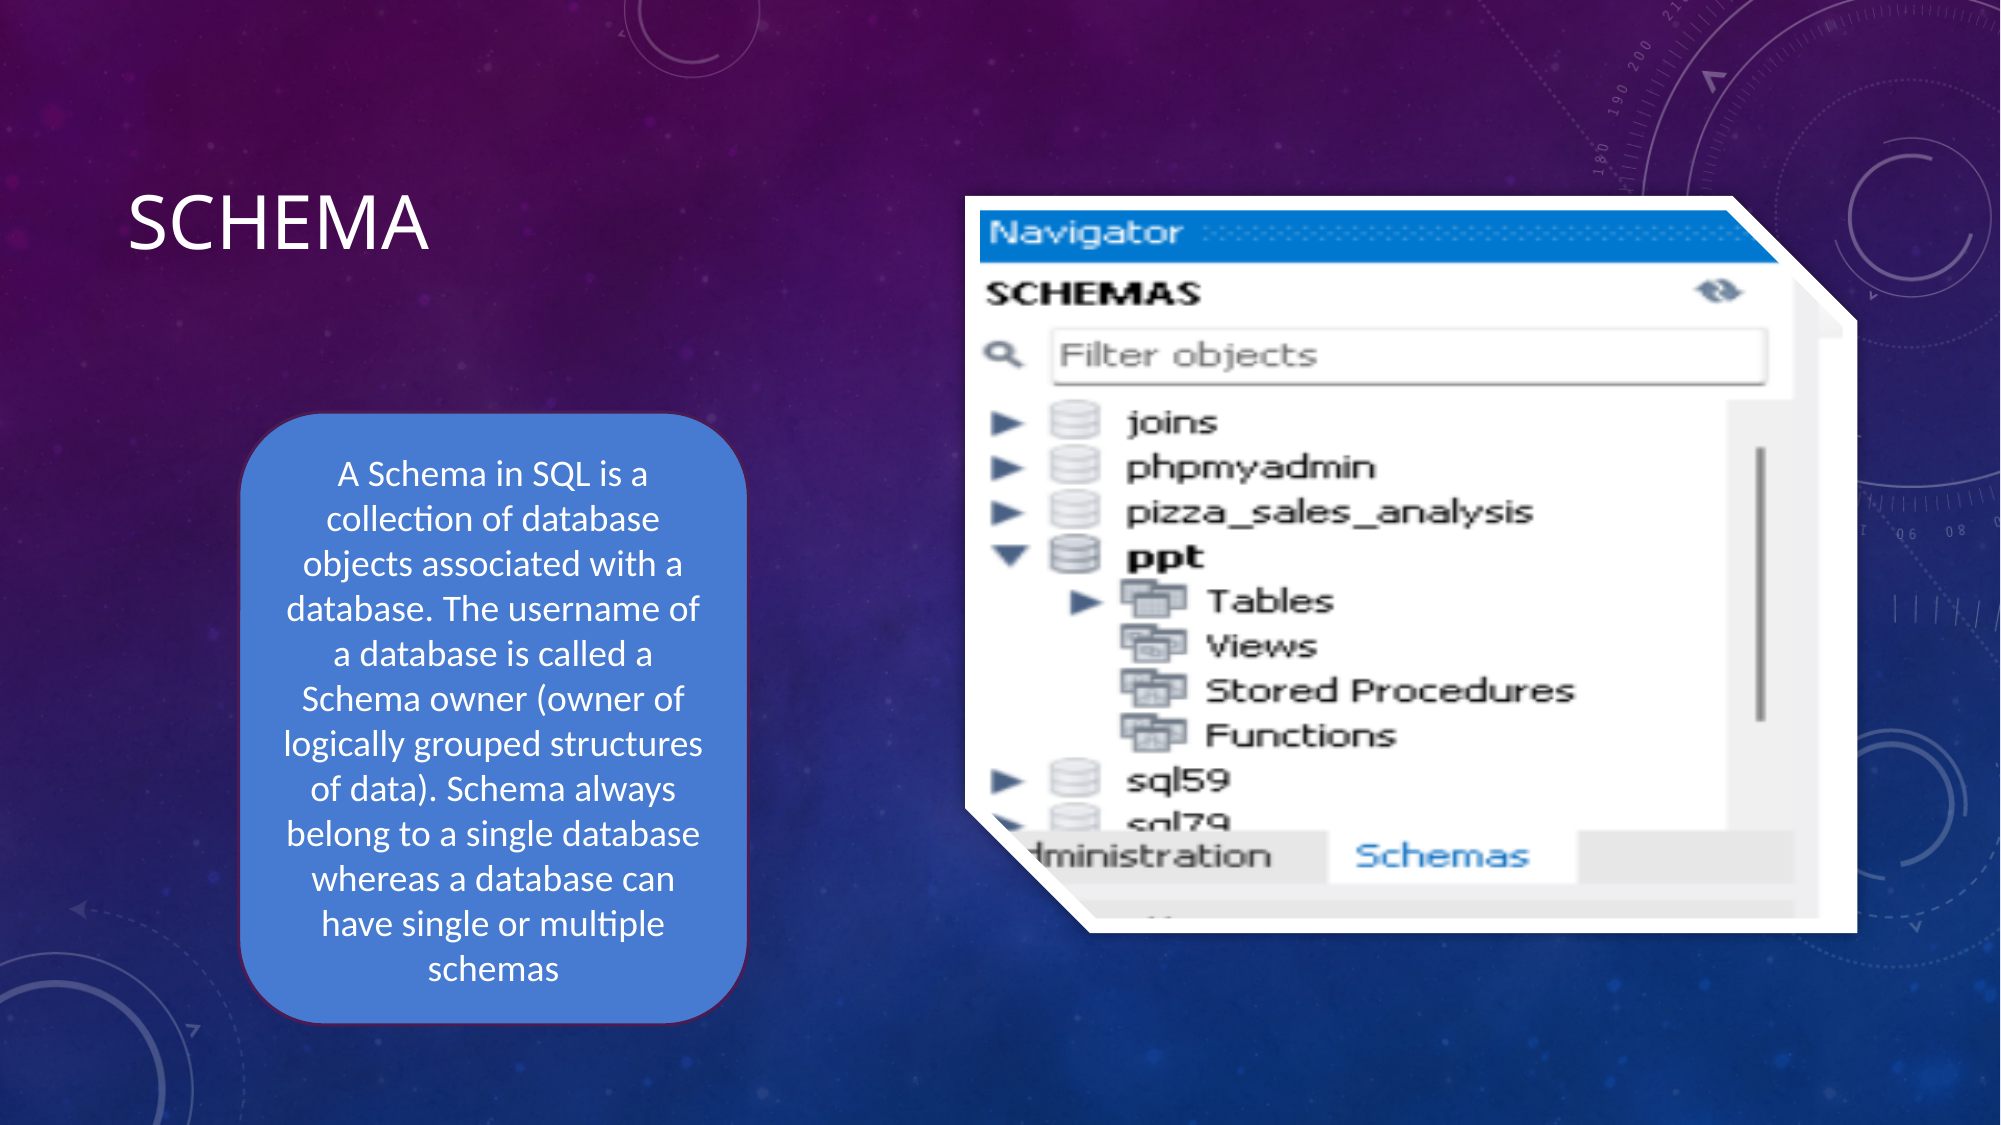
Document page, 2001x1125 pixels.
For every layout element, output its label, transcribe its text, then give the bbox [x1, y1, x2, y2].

picture [0, 0, 2001, 1125]
text_box A Schema in SQL is a collection of database objects associated with a database. The username of a database is called a Schema owner (owner of logically grouped structures of data). Schema always belong to a single database whereas a database can have single or multiple schemas [237, 410, 750, 1027]
title SCHEMA [112, 99, 623, 339]
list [972, 202, 1851, 926]
